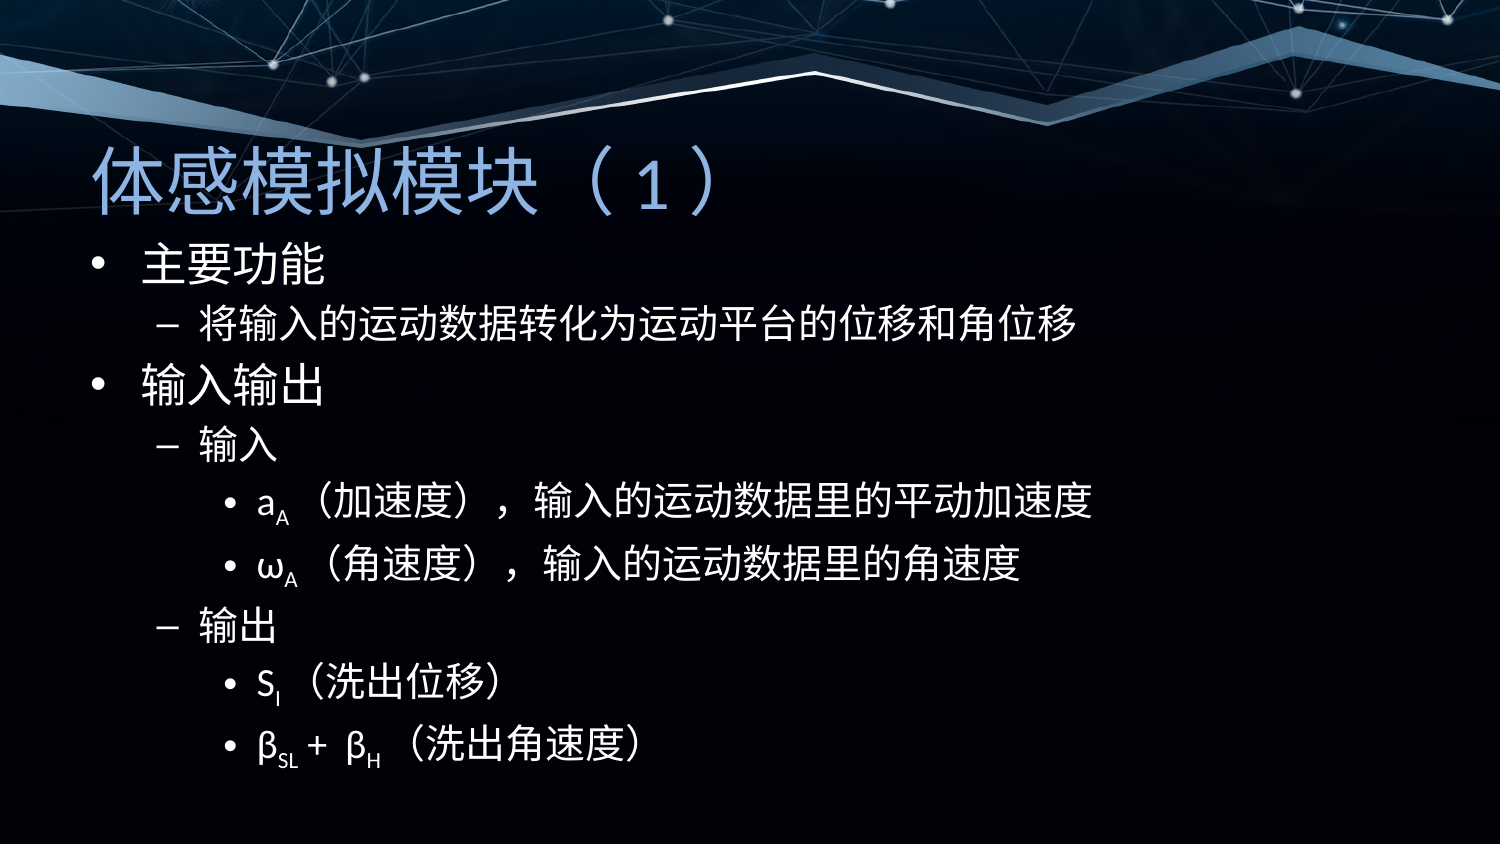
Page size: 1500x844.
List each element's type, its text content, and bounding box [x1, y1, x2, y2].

picture [0, 0, 1500, 844]
list 主要功能 将输入的运动数据转化为运动平台的位移和角位移 输入输出 输入 aA（加速度），输入的运动数据里的平动加速度 ωA（角速度），输入的运动数据里的角速度 输出 SI（洗出位移） βSL + βH（洗出角速度） [75, 227, 1380, 783]
title 体感模拟模块（1） [75, 117, 1380, 227]
